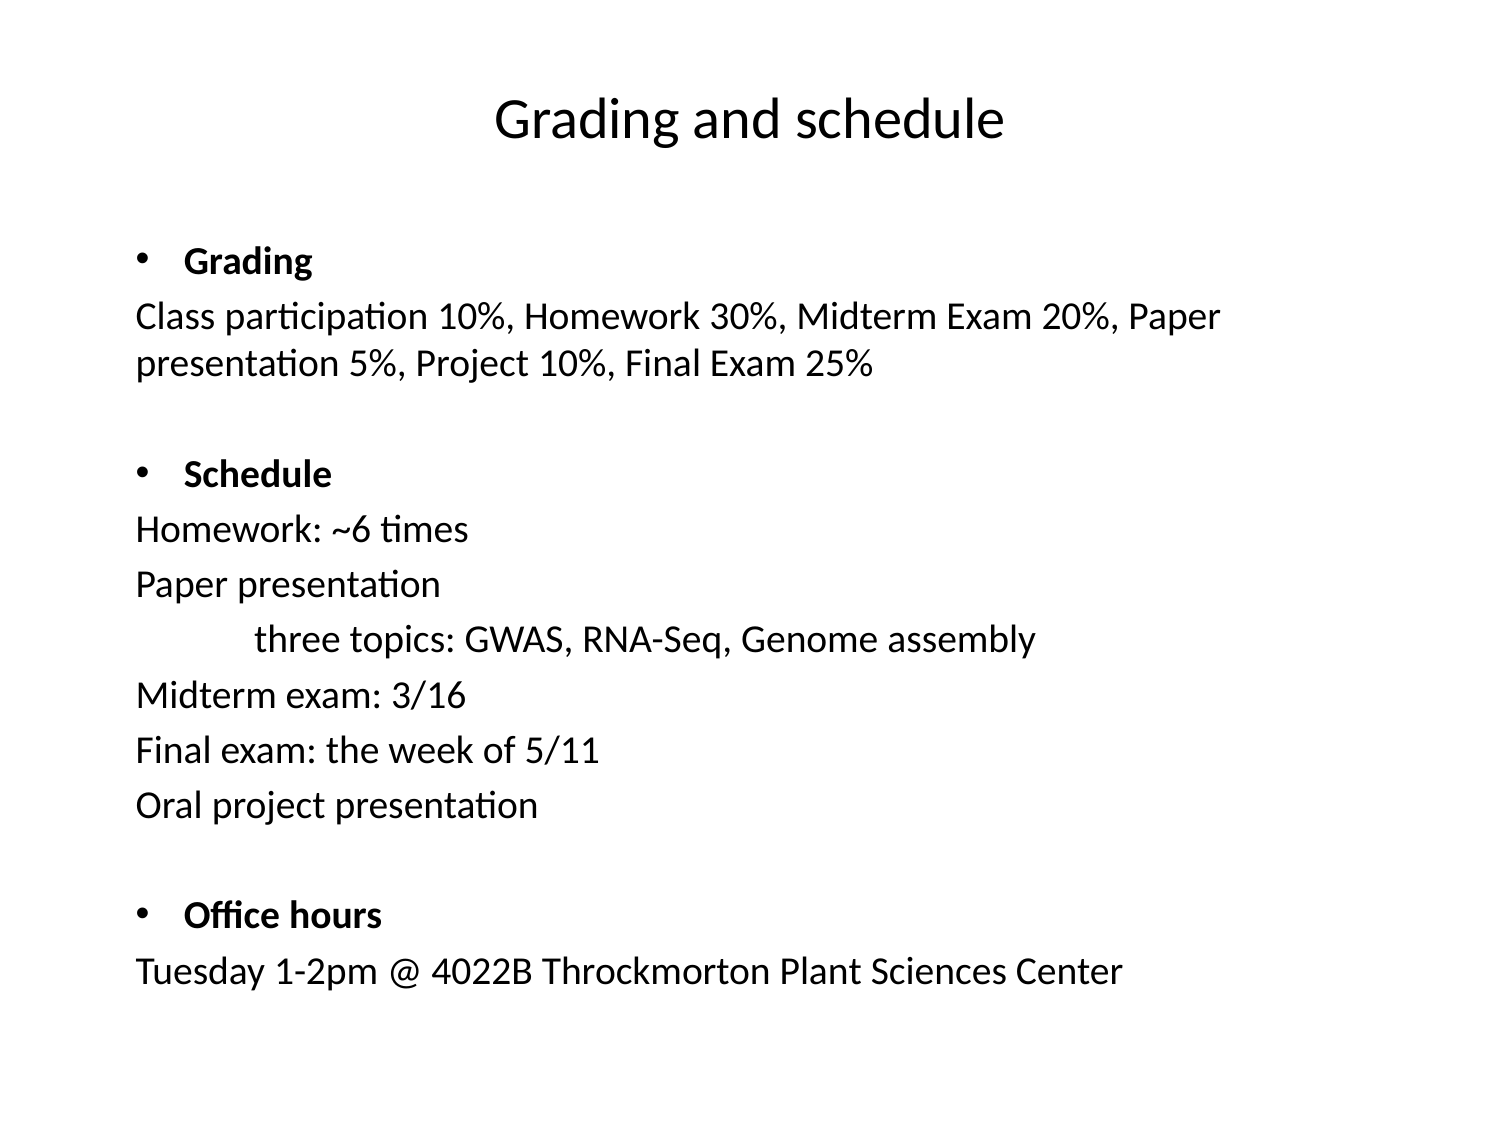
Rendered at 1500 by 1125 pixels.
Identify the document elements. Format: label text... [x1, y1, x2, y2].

title Grading and schedule [75, 45, 1425, 185]
list Grading Class participation 10%, Homework 30%, Midterm Exam 20%, Paper presentation 5%, Project 10%, Final Exam 25% Schedule Homework: ~6 times Paper presentation three topics: GWAS, RNA-Seq, Genome assembly Midterm exam: 3/16 Final exam: the week of 5/11 Oral project presentation Office hours Tuesday 1-2pm @ 4022B Throckmorton Plant Sciences Center [120, 227, 1370, 1005]
